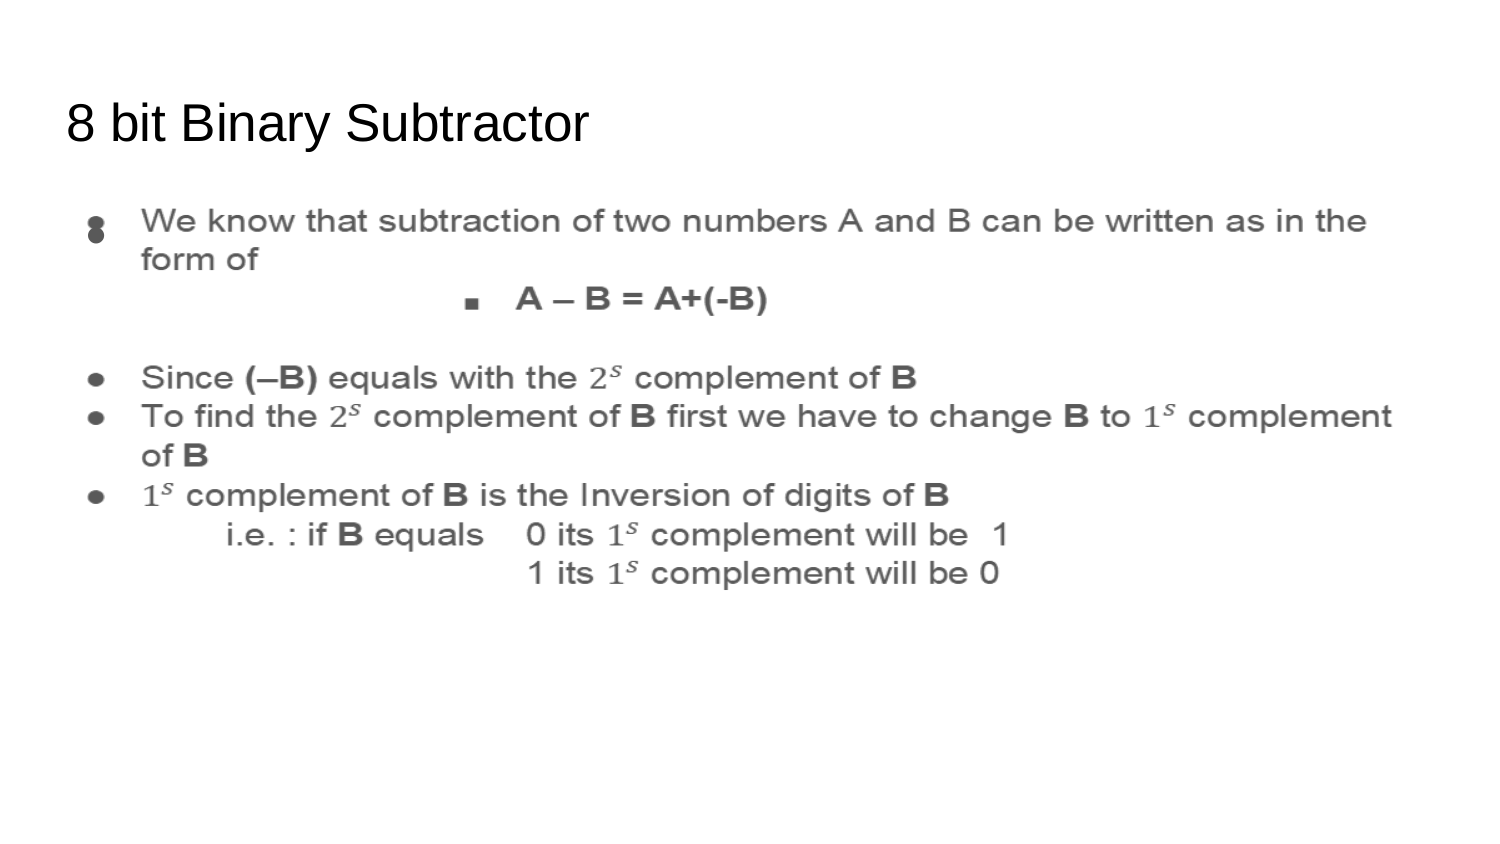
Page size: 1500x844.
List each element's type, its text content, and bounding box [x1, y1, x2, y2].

title 8 bit Binary Subtractor [51, 72, 1449, 167]
list [51, 189, 1449, 750]
